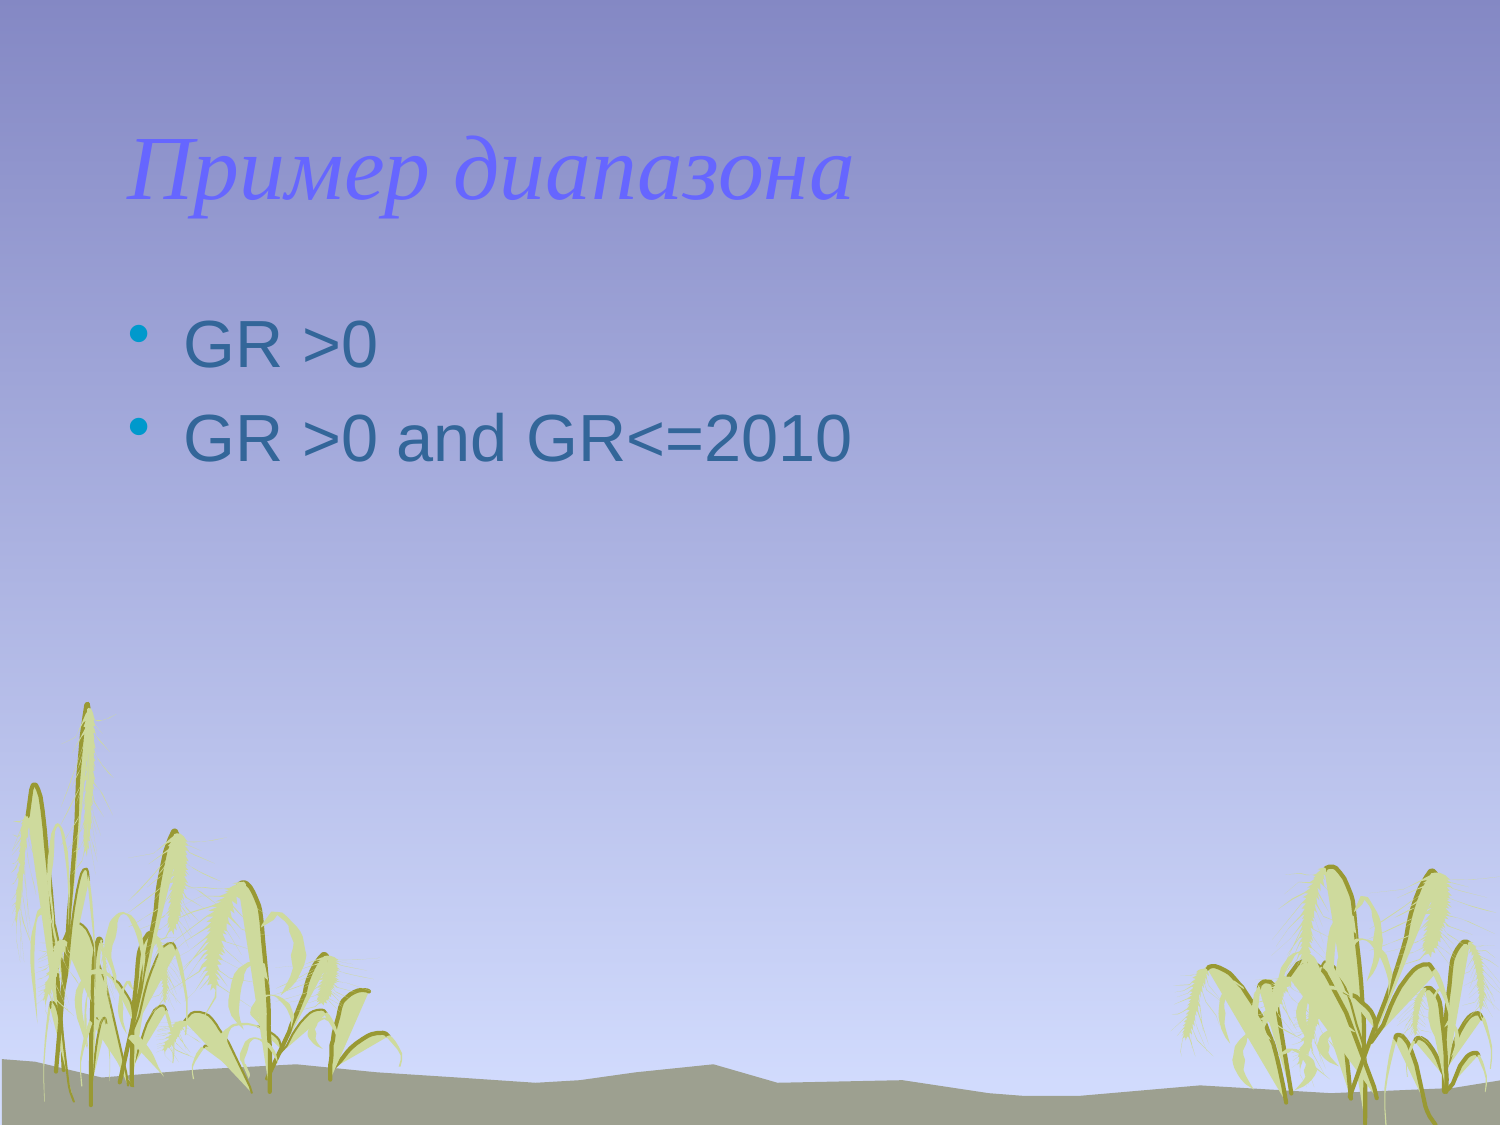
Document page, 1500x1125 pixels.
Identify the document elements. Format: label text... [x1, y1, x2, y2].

list GR >0 GR >0 and GR<=2010 [112, 293, 1388, 969]
title Пример диапазона [112, 68, 1388, 257]
